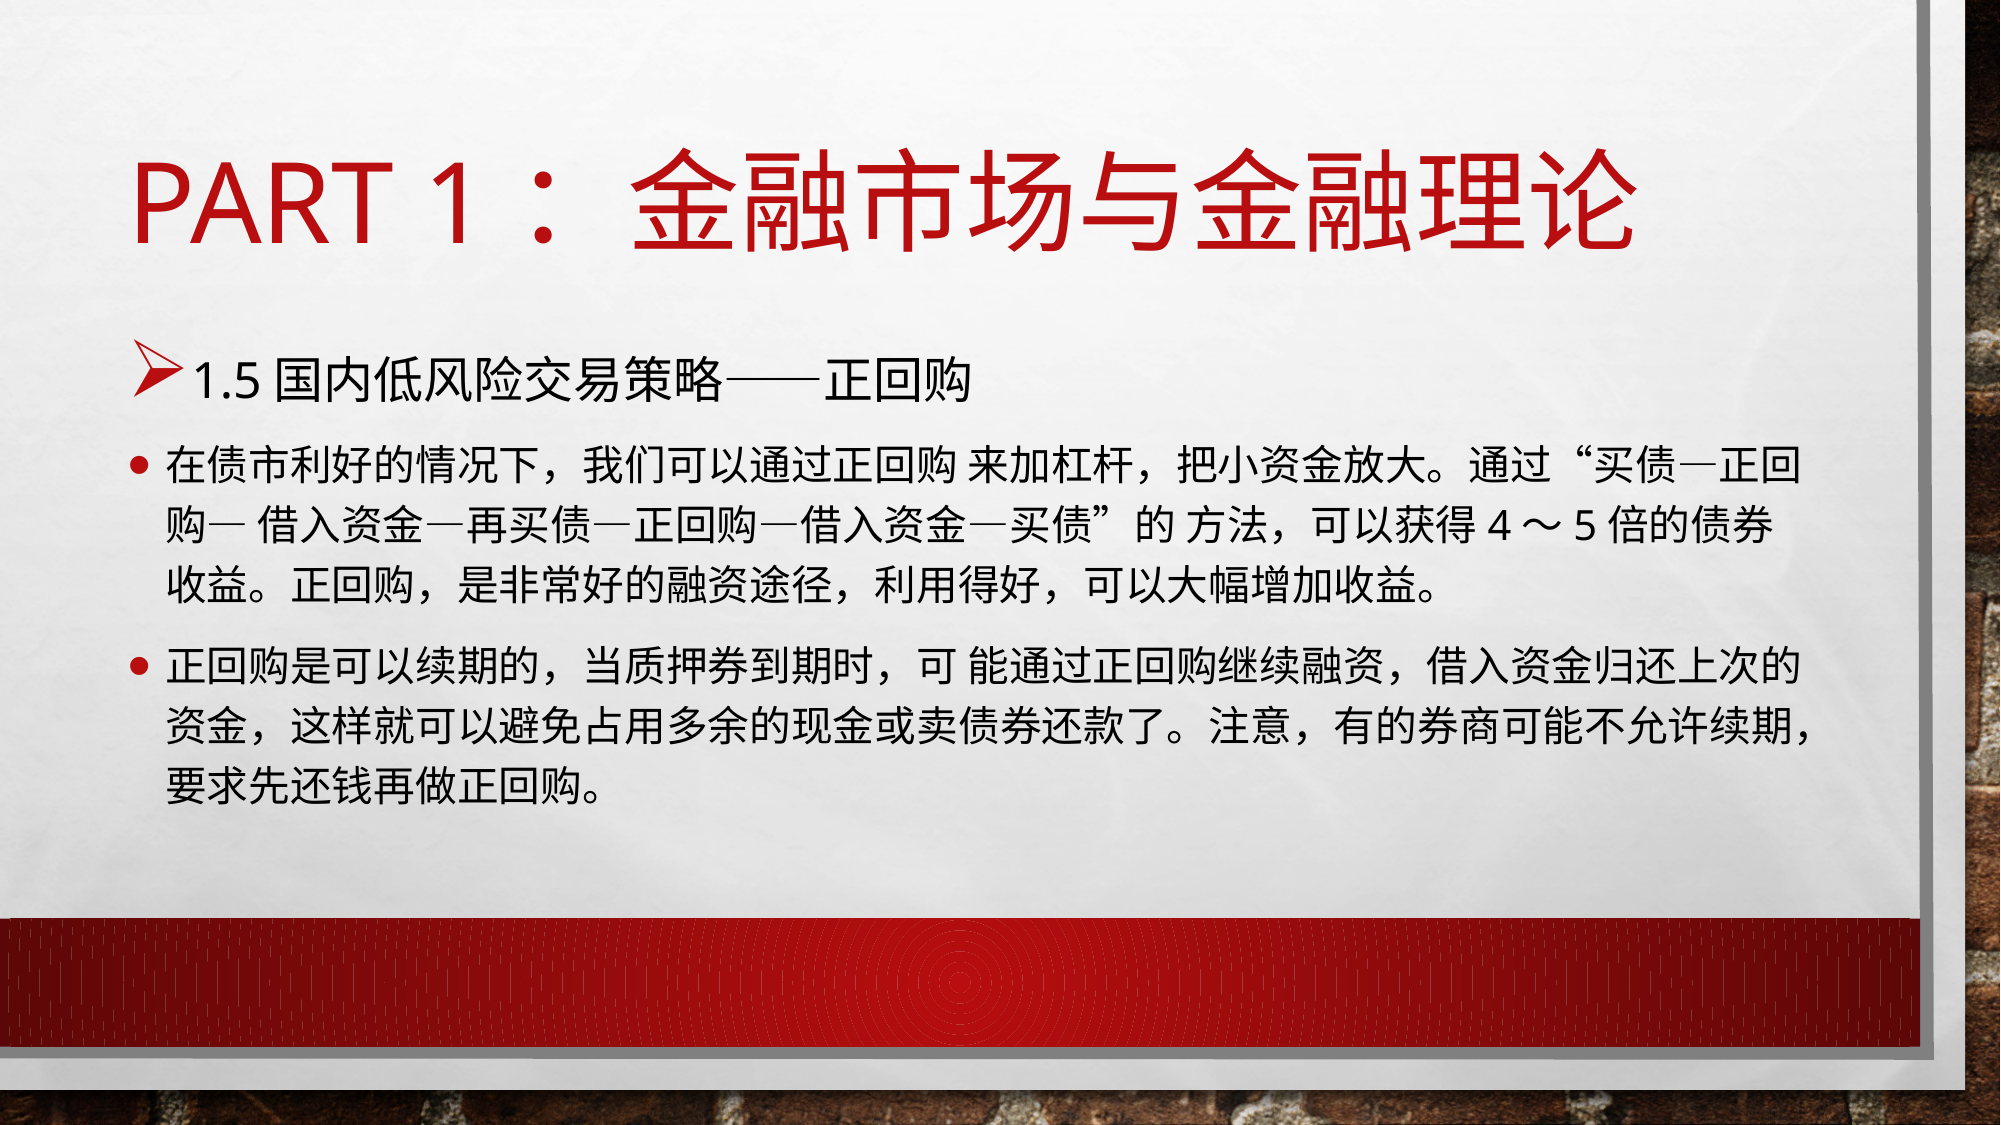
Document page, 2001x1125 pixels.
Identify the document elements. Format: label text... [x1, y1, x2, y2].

picture [0, 0, 2000, 1125]
title Part 1：金融市场与金融理论 [112, 112, 1818, 301]
list 1.5国内低风险交易策略——正回购 在债市利好的情况下，我们可以通过正回购 来加杠杆，把小资金放大。通过“买债—正回购— 借入资金—再买债—正回购—借入资金—买债”的 ⽅法，可以获得4〜5倍的债券收益。正回购，是非常好的融资途径，利用得好，可以大幅增加收益。 正回购是可以续期的，当质押券到期时，可 能通过正回购继续融资，借入资金归还上次的资金，这样就可以避免占用多余的现金或卖债券还款了。注意，有的券商可能不允许续期，要求先还钱再做正回购。 [112, 301, 1818, 845]
